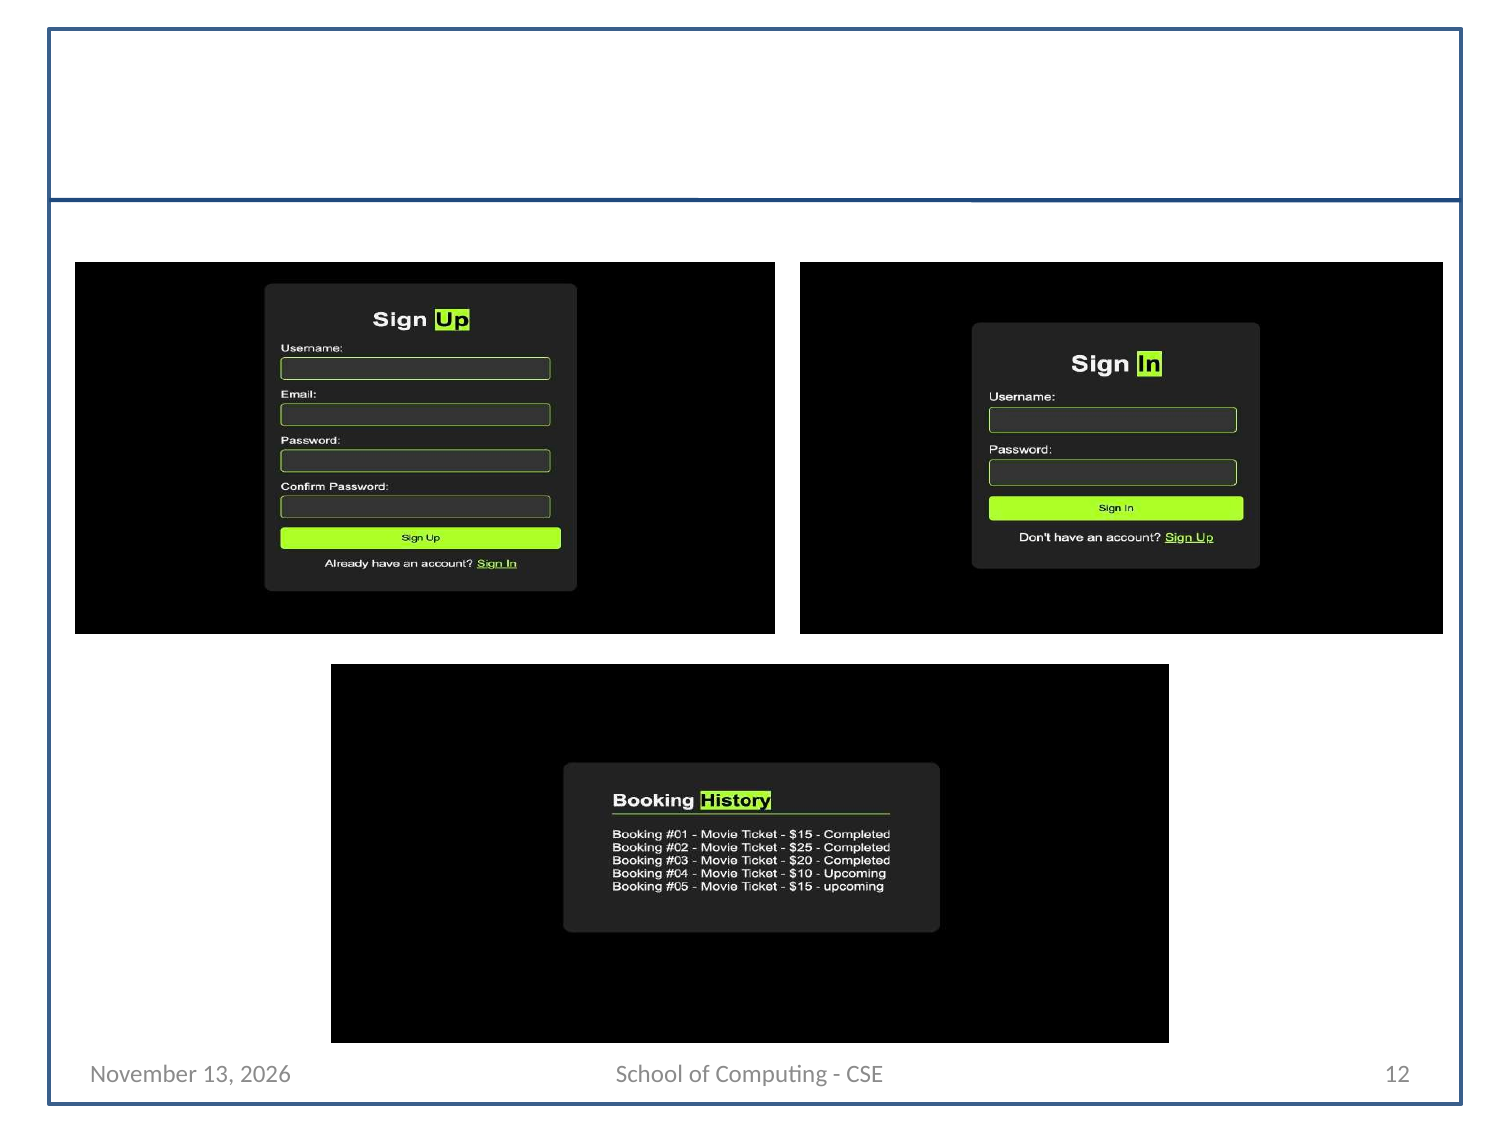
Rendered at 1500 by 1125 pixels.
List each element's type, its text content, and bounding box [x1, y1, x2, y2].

picture [799, 262, 1443, 634]
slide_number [75, 1042, 425, 1103]
picture [74, 262, 775, 634]
picture [330, 664, 1169, 1043]
slide_number 12 [1074, 1042, 1425, 1103]
footer School of Computing - CSE [512, 1052, 988, 1103]
